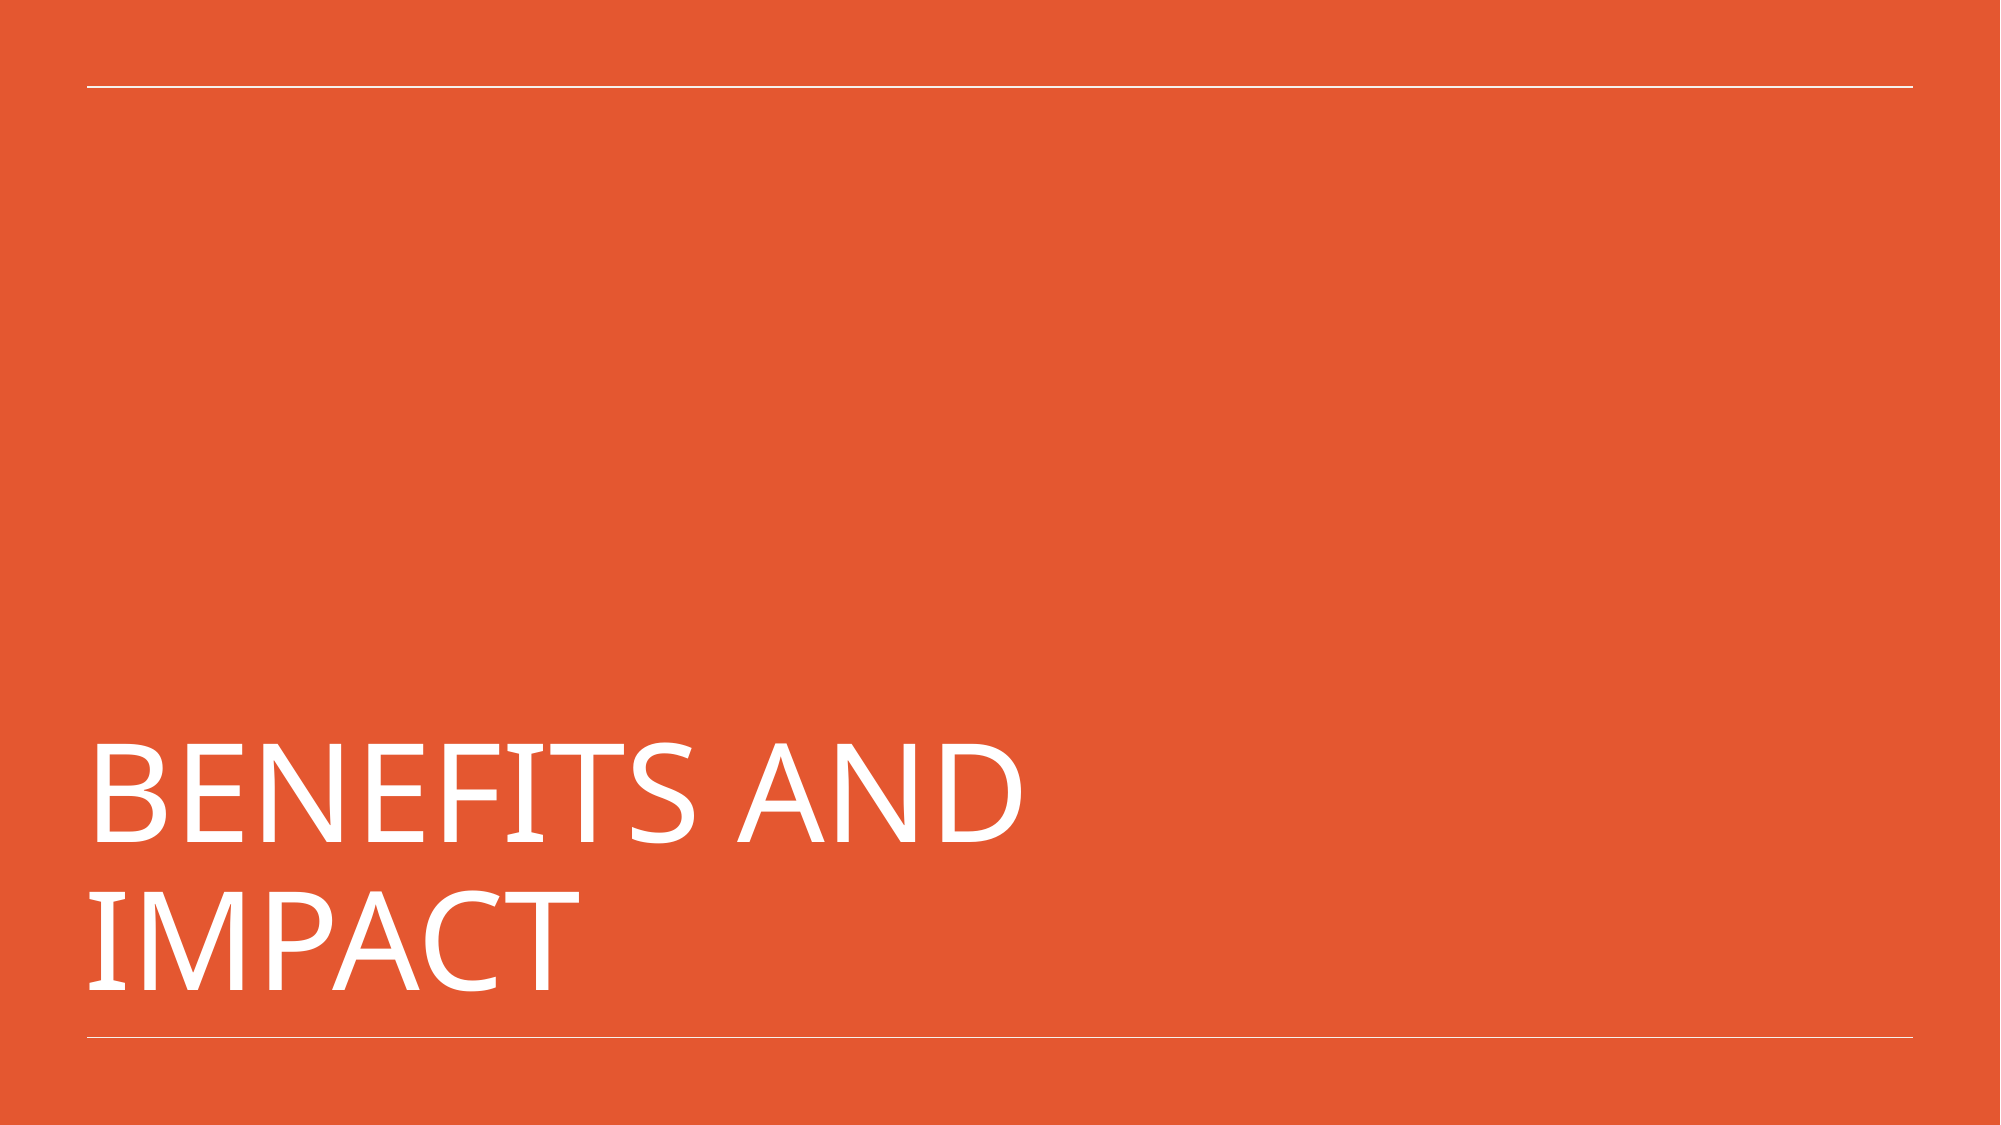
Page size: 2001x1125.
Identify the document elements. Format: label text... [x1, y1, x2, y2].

title Benefits and Impact [70, 495, 1540, 1028]
